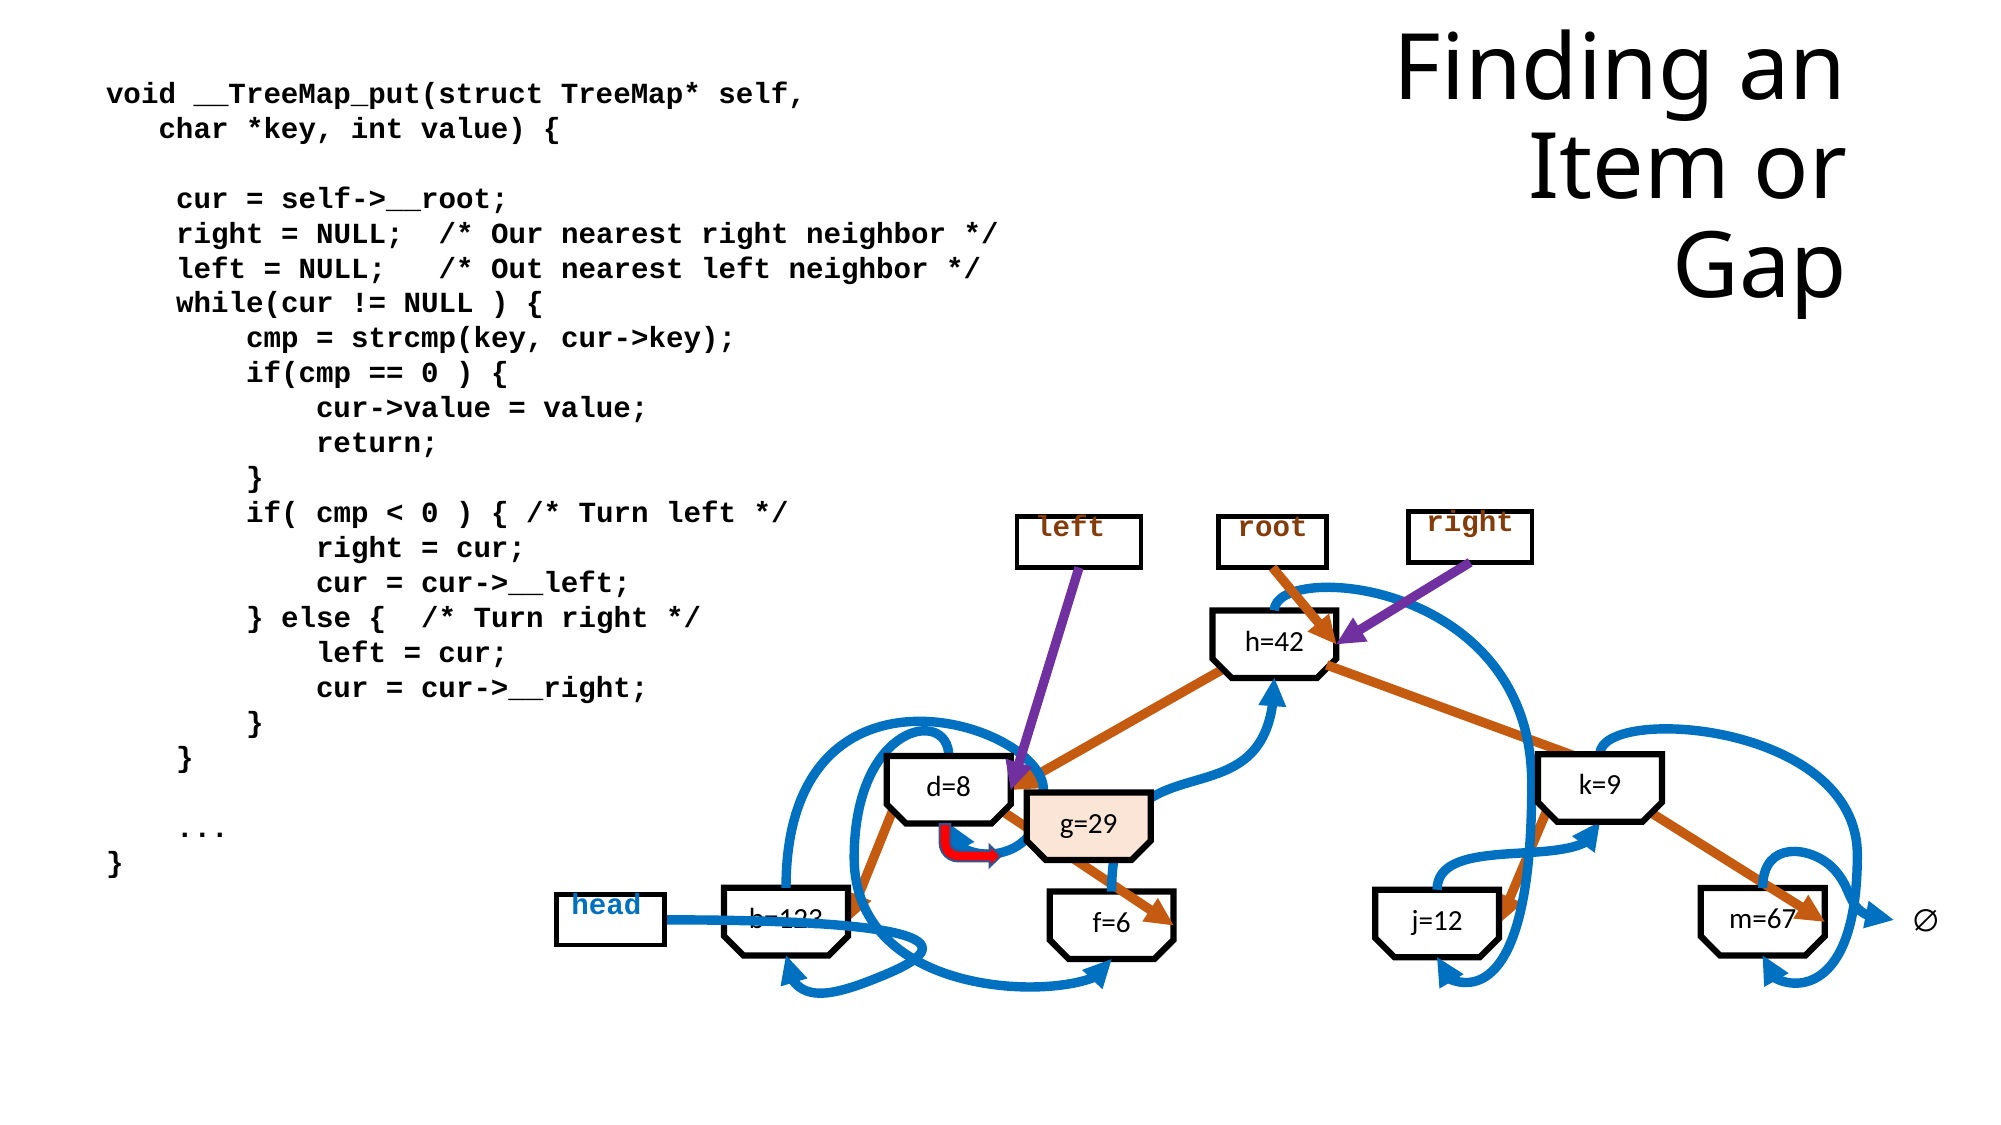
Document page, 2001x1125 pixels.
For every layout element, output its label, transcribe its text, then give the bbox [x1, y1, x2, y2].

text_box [556, 516, 1930, 960]
title Finding an Item or Gap [1336, 59, 1863, 278]
text_box right [1407, 511, 1533, 516]
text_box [948, 567, 1079, 757]
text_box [1274, 562, 1471, 611]
text_box void __TreeMap_put(struct TreeMap* self, char *key, int value) { cur = self->__root; right = NULL; /* Our nearest right neighbor */ left = NULL; /* Out nearest left neighbor */ while(cur != NULL ) { cmp = strcmp(key, cur->key); if(cmp == 0 ) { cur->value = value; return; } if( cmp < 0 ) { /* Turn left */ right = cur; cur = cur->__left; } else { /* Turn right */ left = cur; cur = cur->__right; } } ... } [91, 66, 1017, 921]
